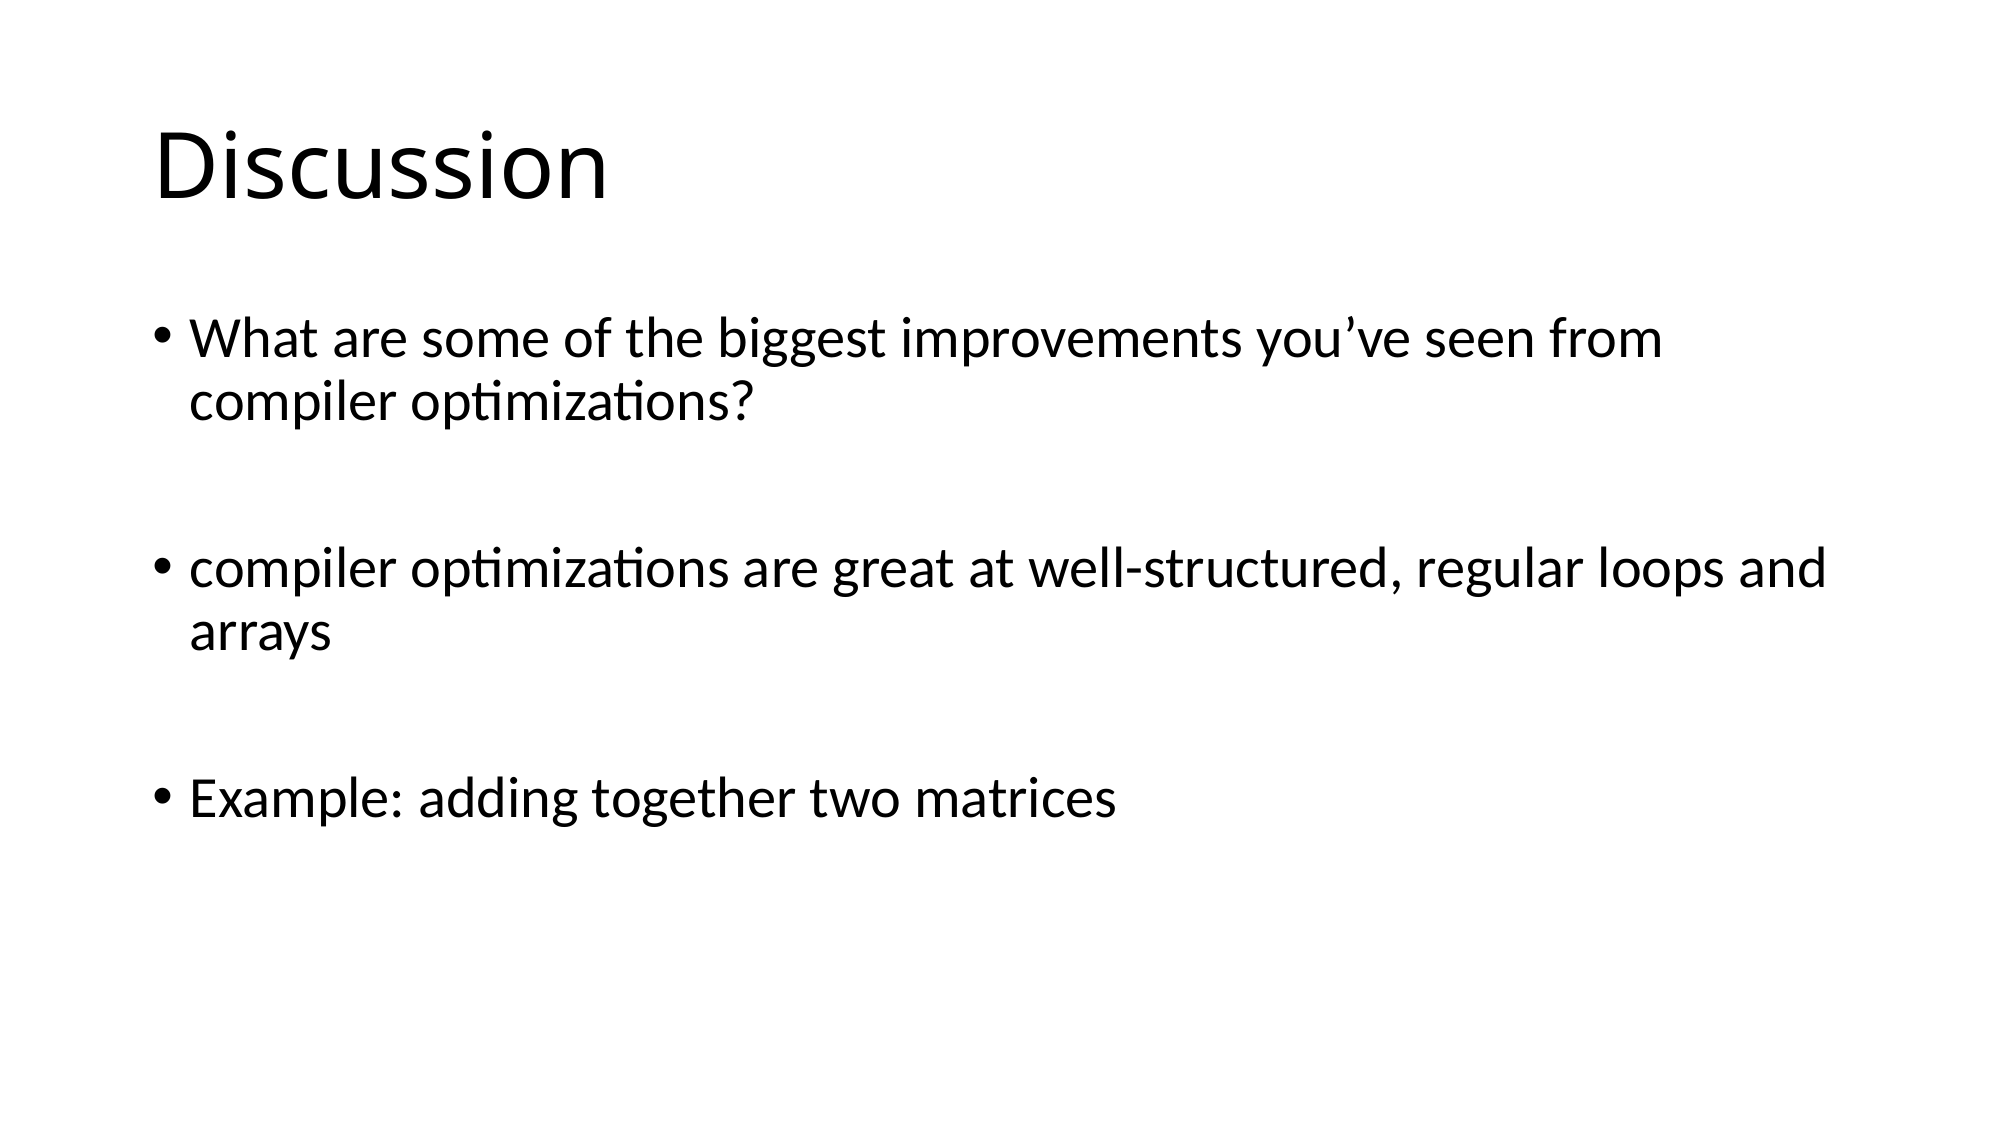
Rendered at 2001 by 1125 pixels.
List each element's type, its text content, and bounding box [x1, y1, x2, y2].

title Discussion [137, 59, 1863, 278]
list What are some of the biggest improvements you’ve seen from compiler optimizations? compiler optimizations are great at well-structured, regular loops and arrays Example: adding together two matrices [137, 299, 1863, 895]
